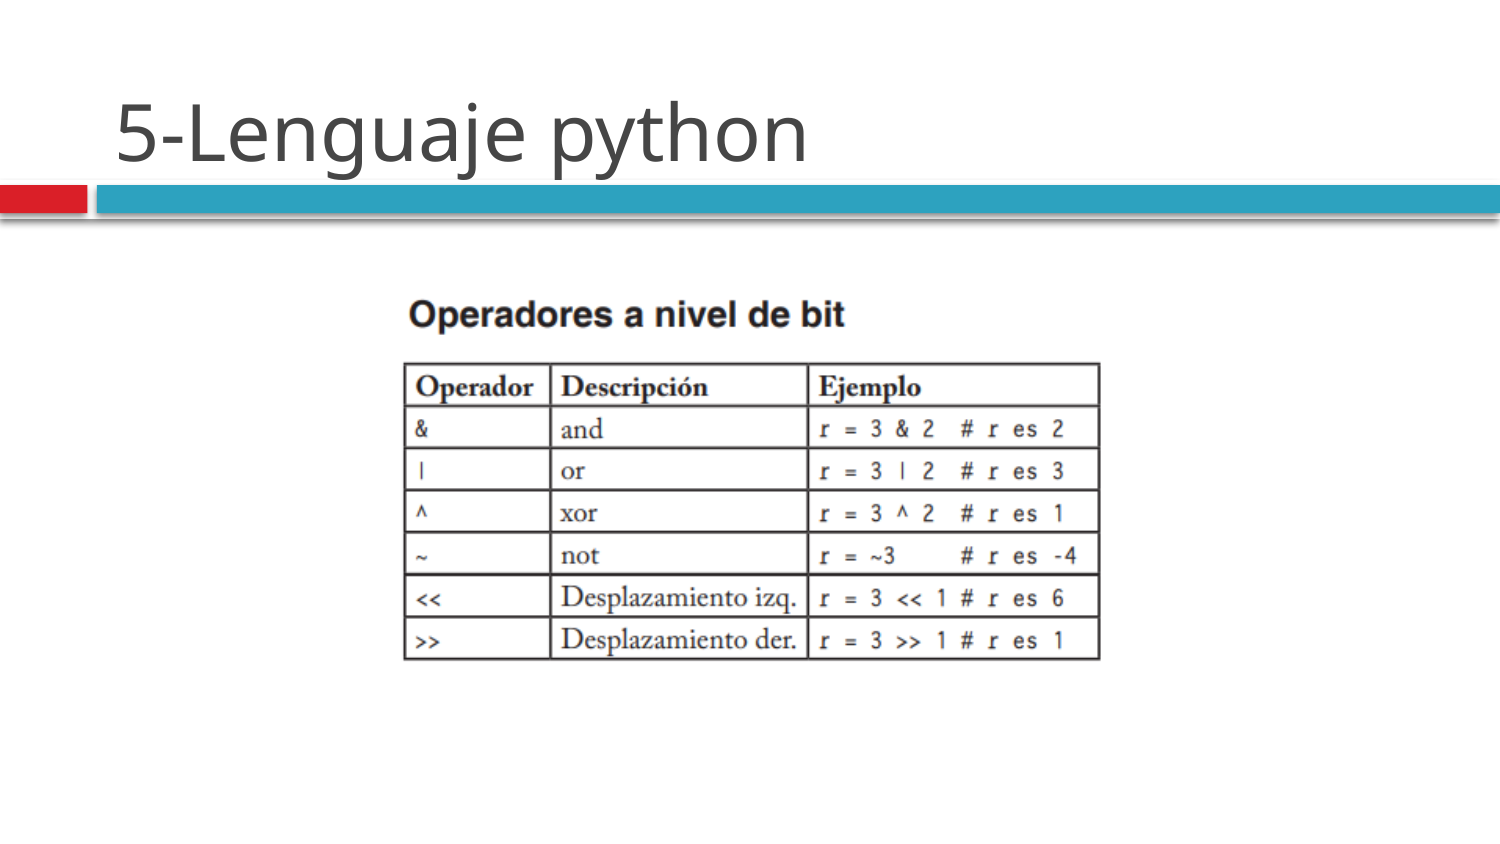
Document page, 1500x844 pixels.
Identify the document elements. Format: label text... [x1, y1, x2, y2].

picture [396, 291, 1104, 669]
title 5-Lenguaje python [99, 19, 1438, 185]
